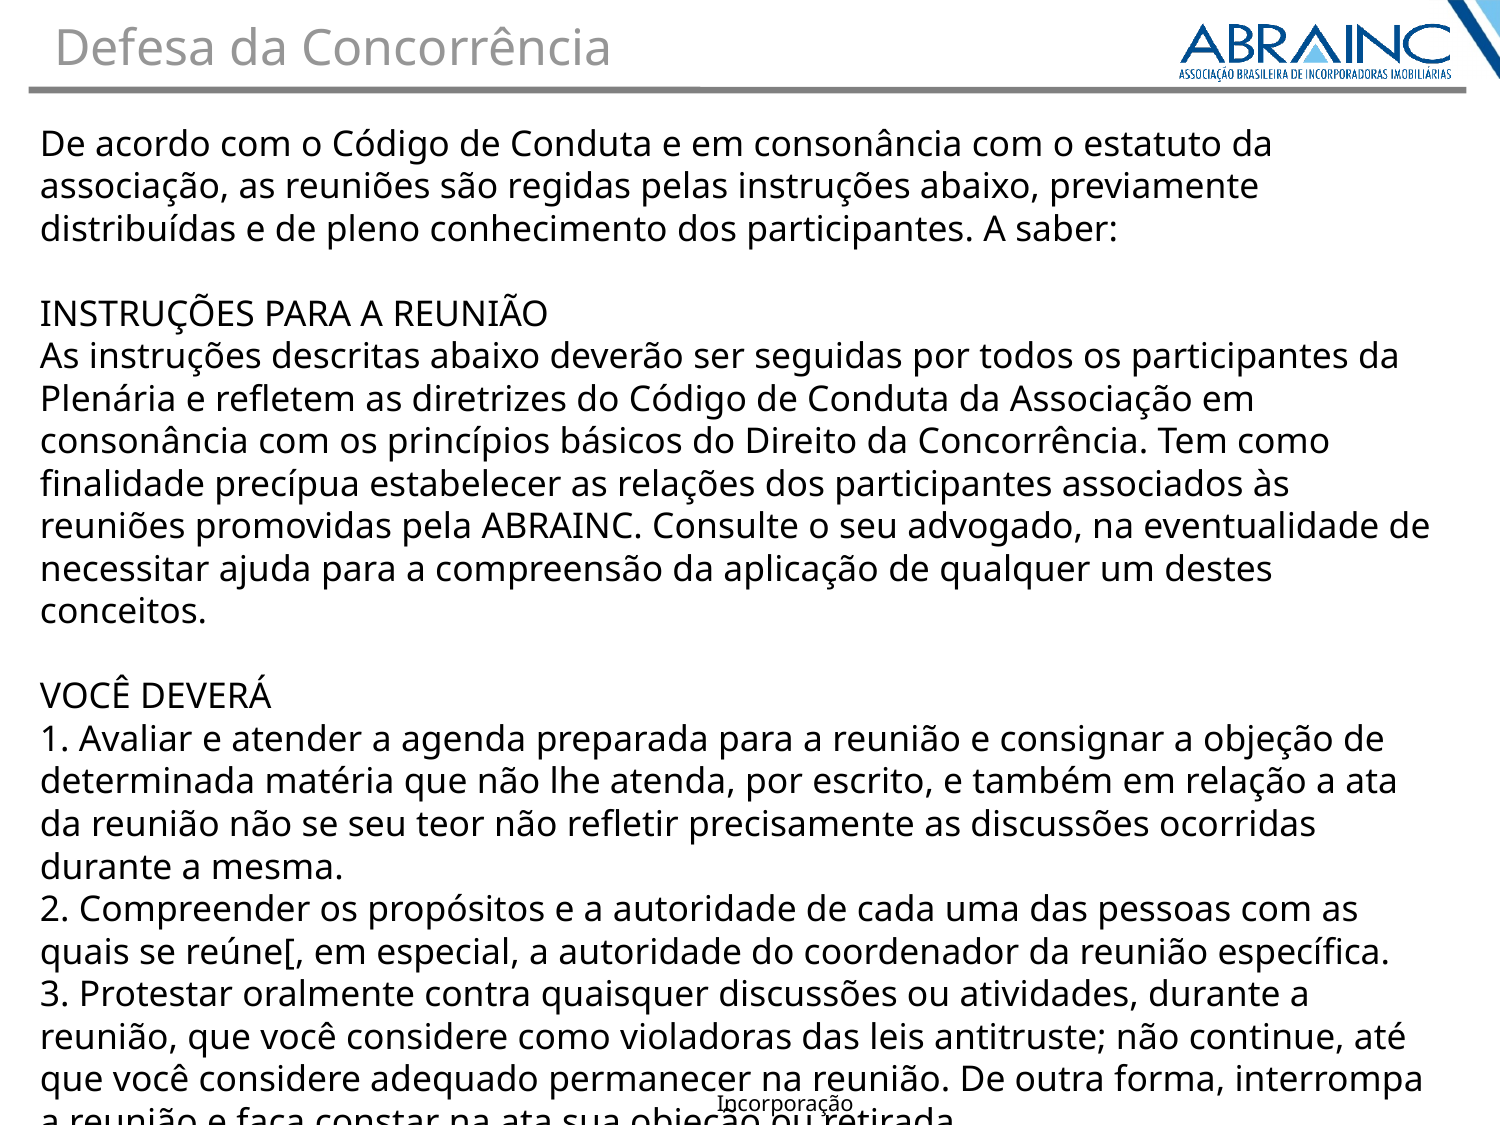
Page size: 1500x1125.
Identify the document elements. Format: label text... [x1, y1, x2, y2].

title Defesa da Concorrência [39, 0, 1254, 115]
text_box Incorporação [655, 1081, 916, 1125]
text_box De acordo com o Código de Conduta e em consonância com o estatuto da associação, as reuniões são regidas pelas instruções abaixo, previamente distribuídas e de pleno conhecimento dos participantes. A saber: INSTRUÇÕES PARA A REUNIÃO As instruções descritas abaixo deverão ser seguidas por todos os participantes da Plenária e refletem as diretrizes do Código de Conduta da Associação em consonância com os princípios básicos do Direito da Concorrência. Tem como finalidade precípua estabelecer as relações dos participantes associados às reuniões promovidas pela ABRAINC. Consulte o seu advogado, na eventualidade de necessitar ajuda para a compreensão da aplicação de qualquer um destes conceitos. VOCÊ DEVERÁ 1. Avaliar e atender a agenda preparada para a reunião e consignar a objeção de determinada matéria que não lhe atenda, por escrito, e também em relação a ata da reunião não se seu teor não refletir precisamente as discussões ocorridas durante a mesma. 2. Compreender os propósitos e a autoridade de cada uma das pessoas com as quais se reúne[, em especial, a autoridade do coordenador da reunião específica. 3. Protestar oralmente contra quaisquer discussões ou atividades, durante a reunião, que você considere como violadoras das leis antitruste; não continue, até que você considere adequado permanecer na reunião. De outra forma, interrompa a reunião e faça constar na ata sua objeção ou retirada. [29, 115, 1445, 1125]
picture [1174, 0, 1500, 83]
